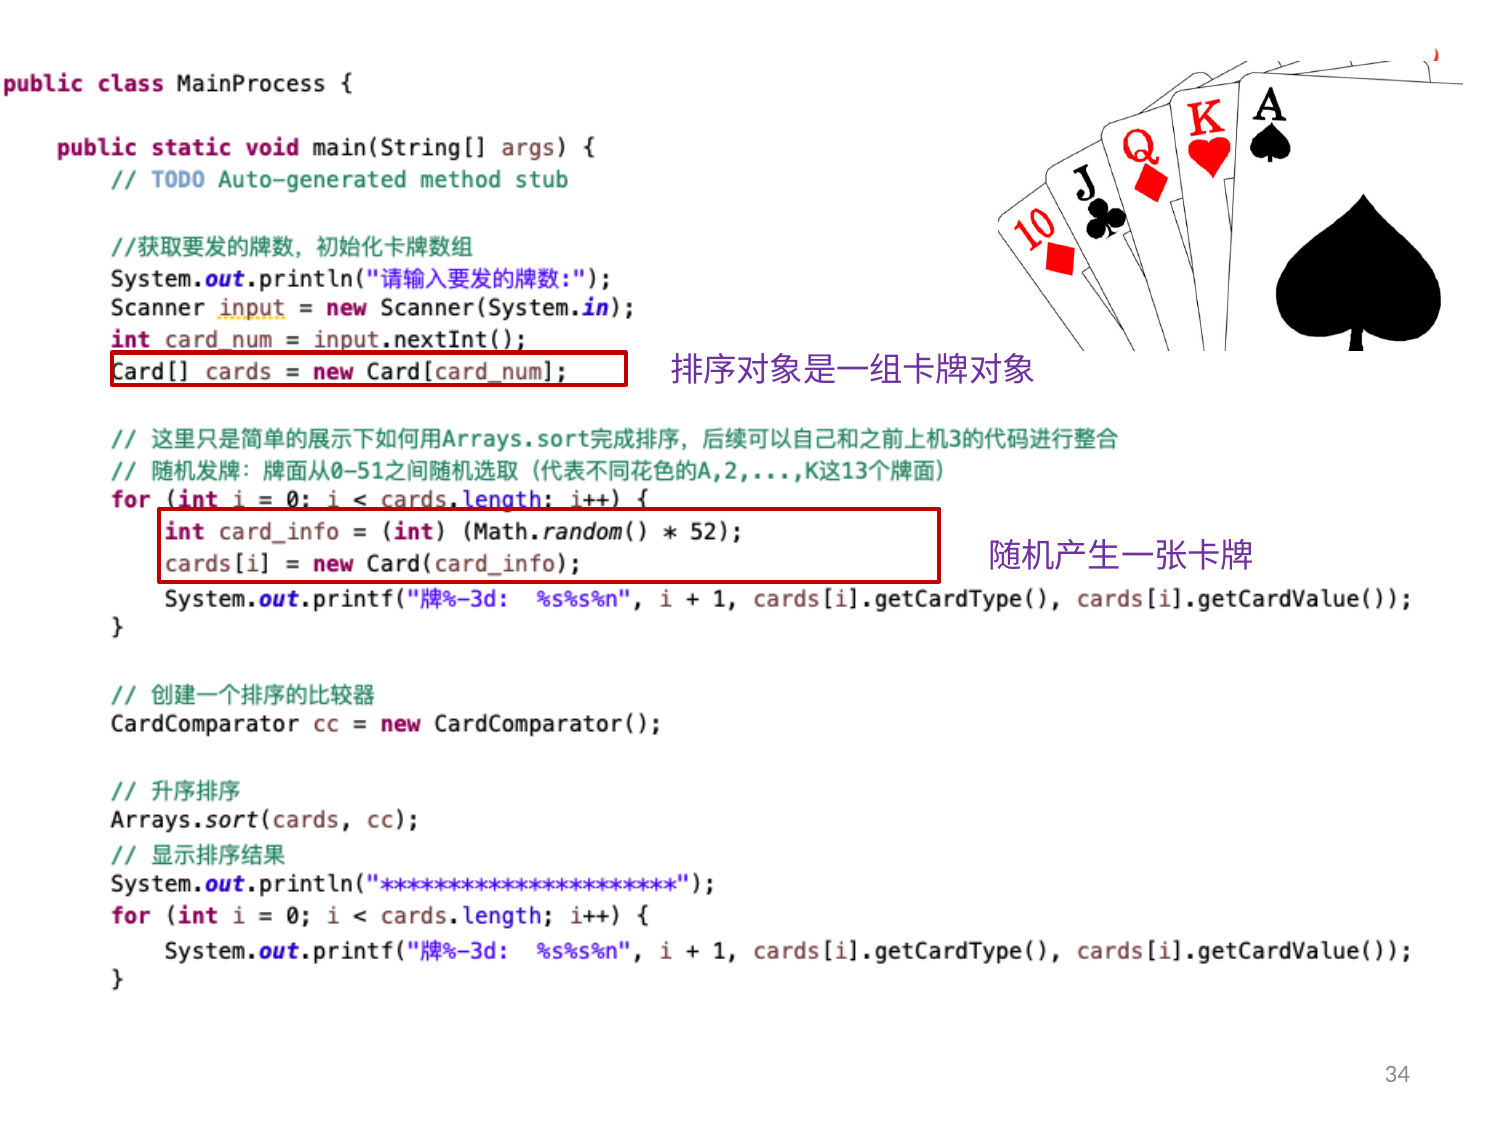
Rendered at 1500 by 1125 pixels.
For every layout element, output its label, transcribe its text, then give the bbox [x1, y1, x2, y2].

picture [0, 44, 1500, 1015]
slide_number 34 [1074, 1042, 1425, 1103]
